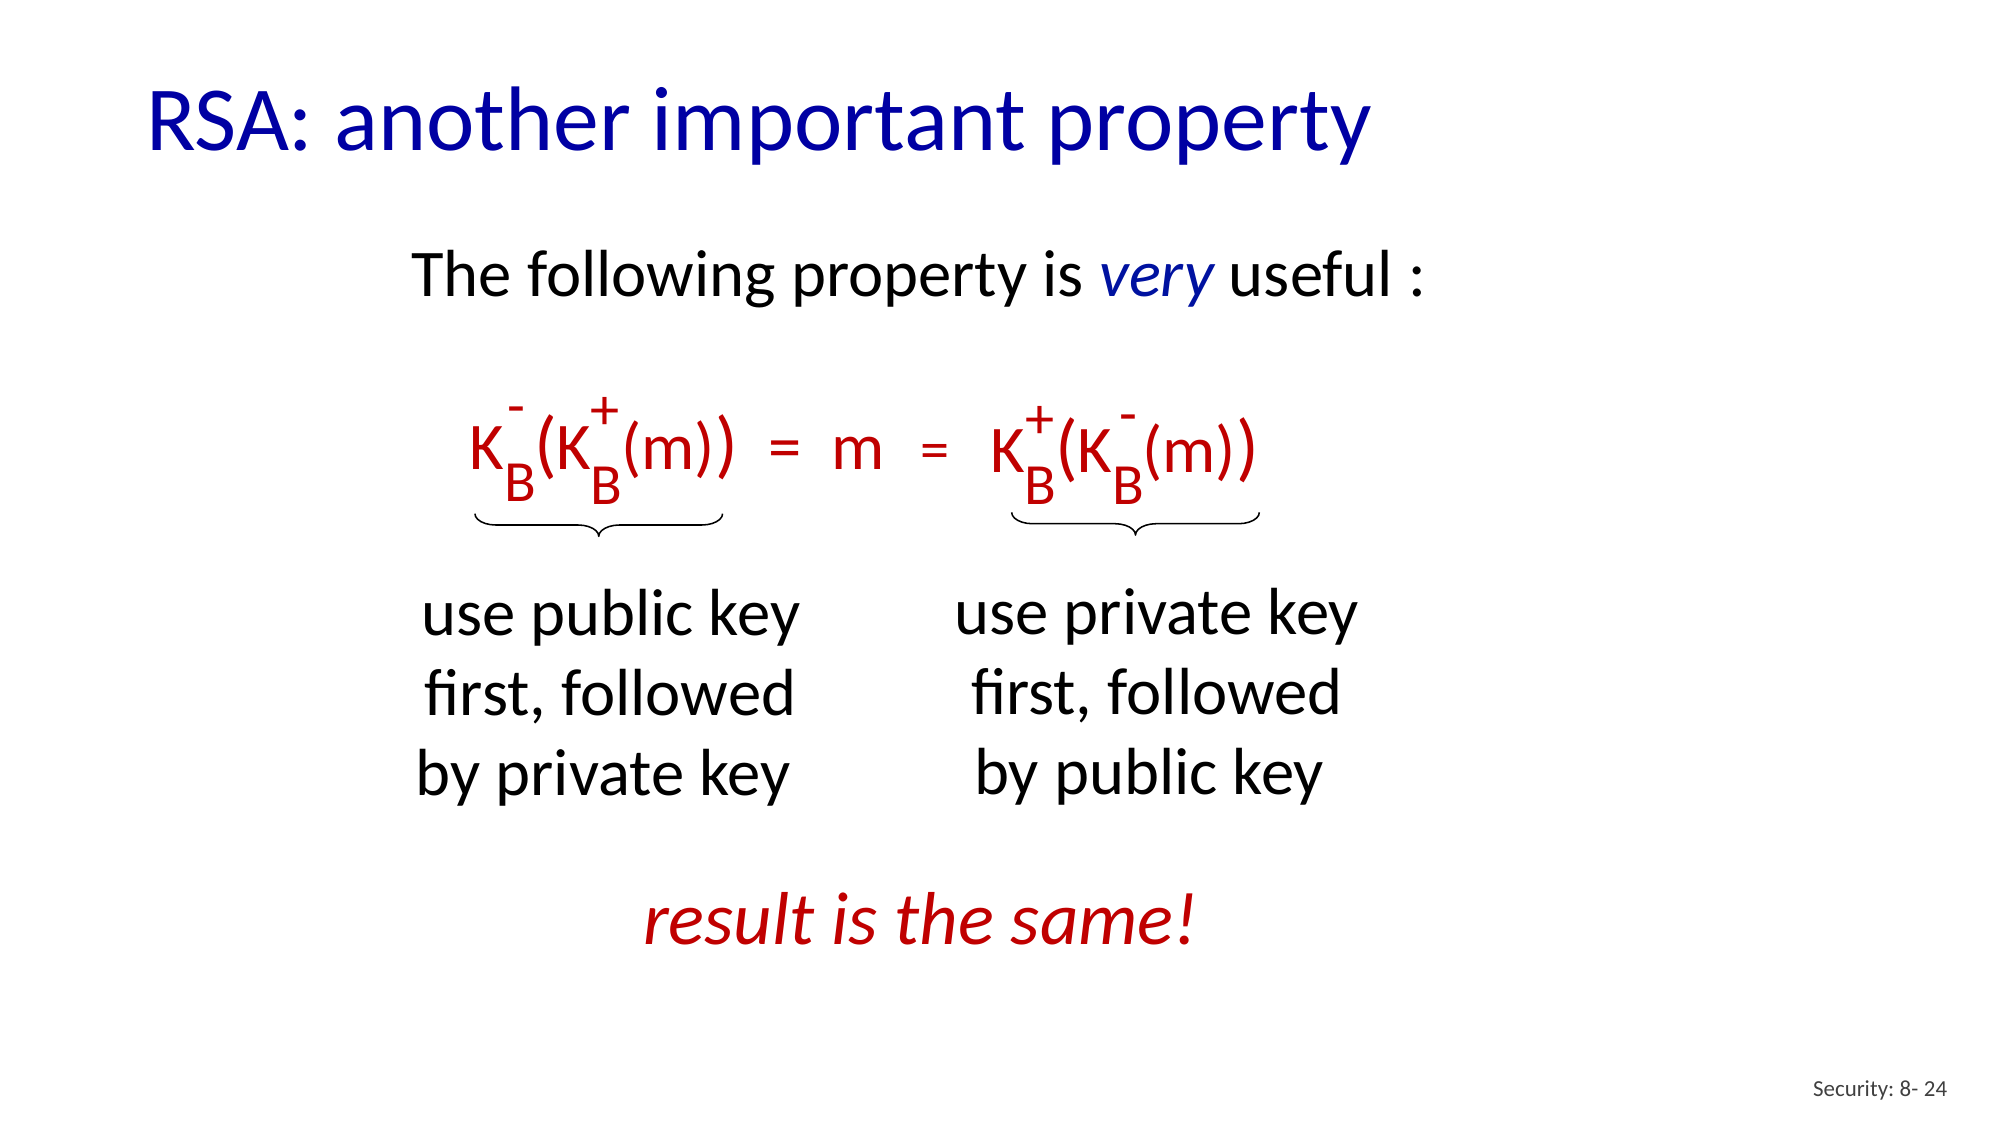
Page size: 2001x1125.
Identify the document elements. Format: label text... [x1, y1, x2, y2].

text_box use public key first, followed by private key [371, 561, 850, 817]
text_box [586, 526, 612, 537]
text_box use private key first, followed by public key [917, 560, 1397, 815]
text_box The following property is very useful : [396, 222, 1441, 318]
text_box [1126, 526, 1145, 536]
slide_number Security: 8- 24 [1512, 1056, 1963, 1117]
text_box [451, 359, 1306, 526]
text_box result is the same! [543, 862, 1315, 967]
title RSA: another important property [131, 47, 1856, 195]
